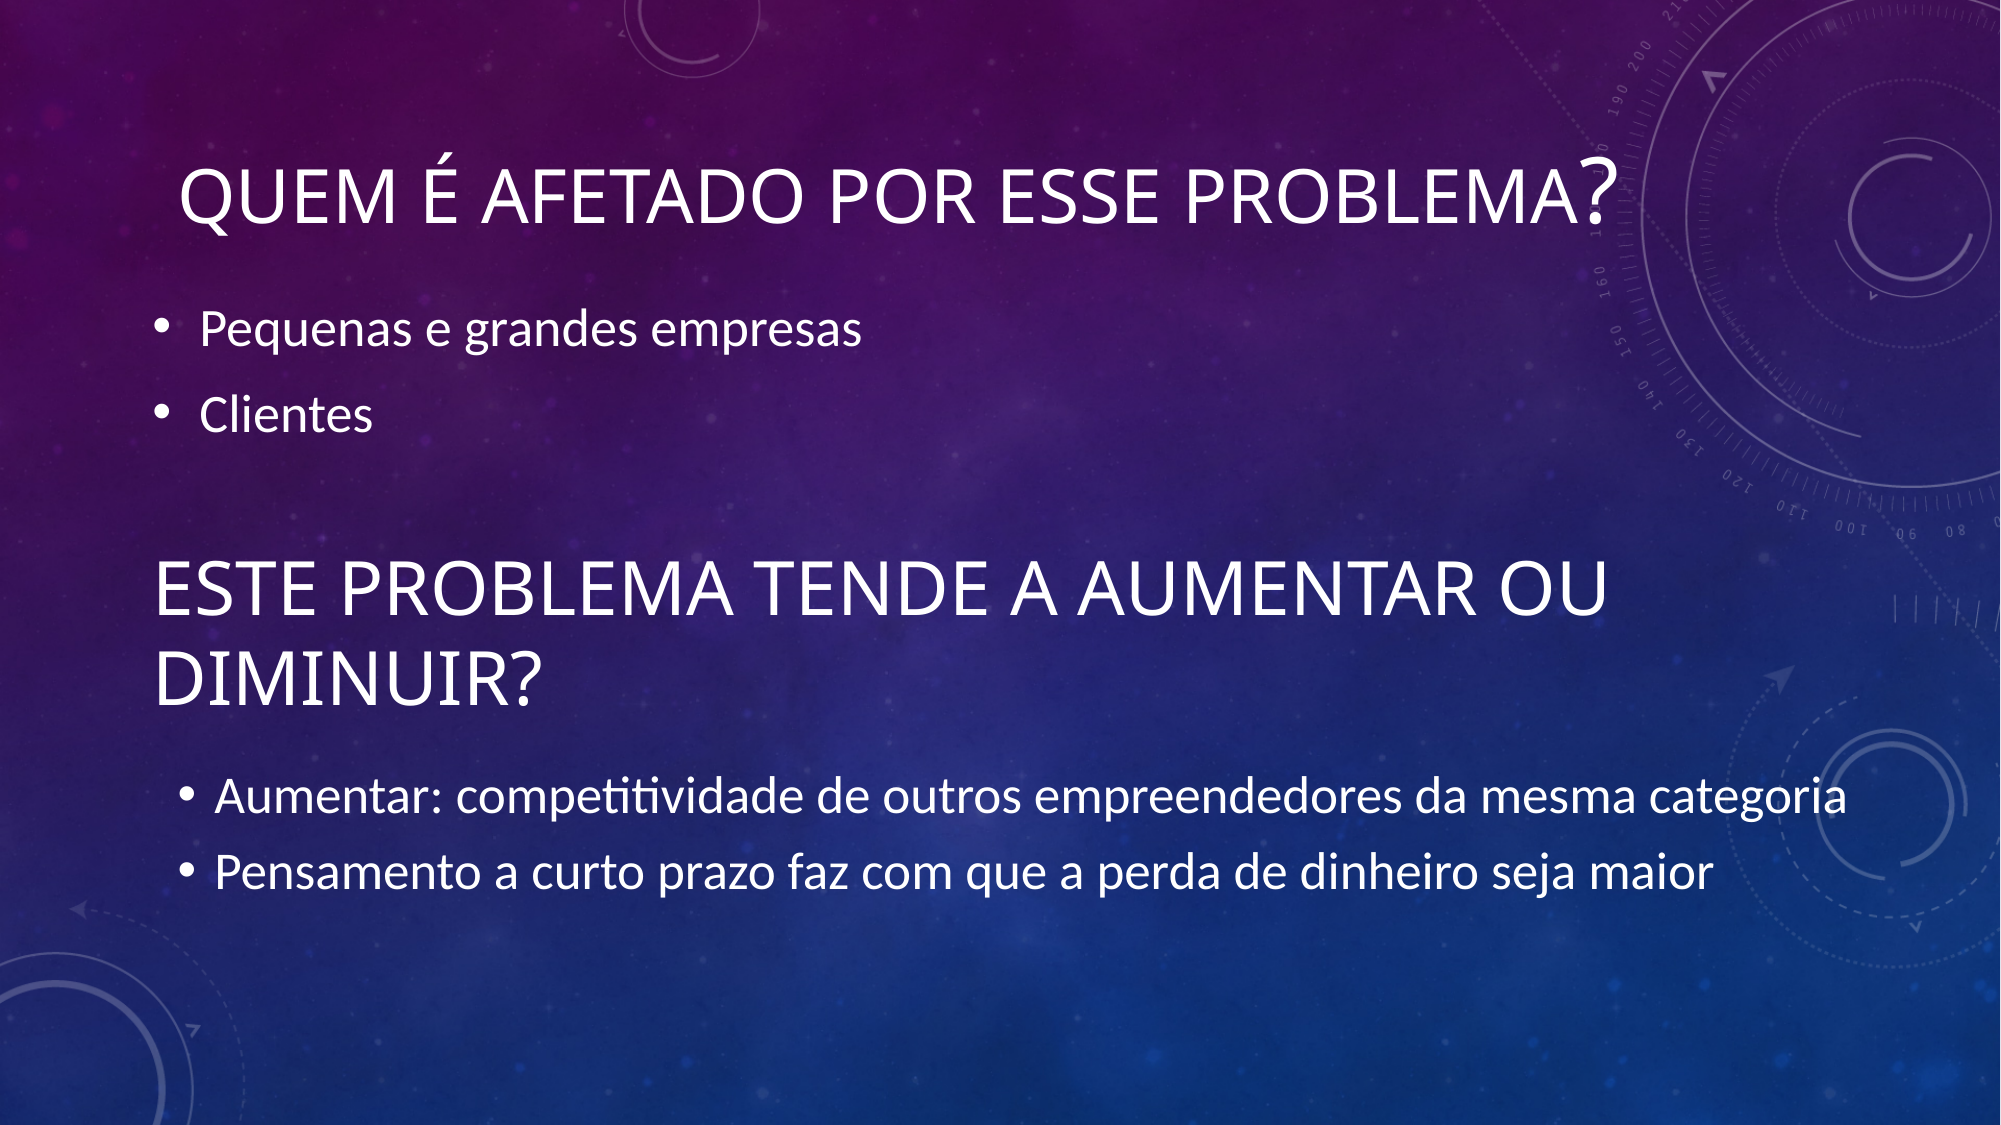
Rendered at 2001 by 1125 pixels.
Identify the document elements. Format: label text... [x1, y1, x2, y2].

list Pequenas e grandes empresas Clientes [137, 299, 1863, 502]
text_box Quem é afetado por esse problema? [162, 84, 1888, 303]
text_box Aumentar: competitividade de outros empreendedores da mesma categoria Pensamento a curto prazo faz com que a perda de dinheiro seja maior [162, 760, 1888, 963]
title Este problema tende a aumentar ou diminuir? [137, 522, 1863, 740]
picture [0, 0, 2001, 1125]
